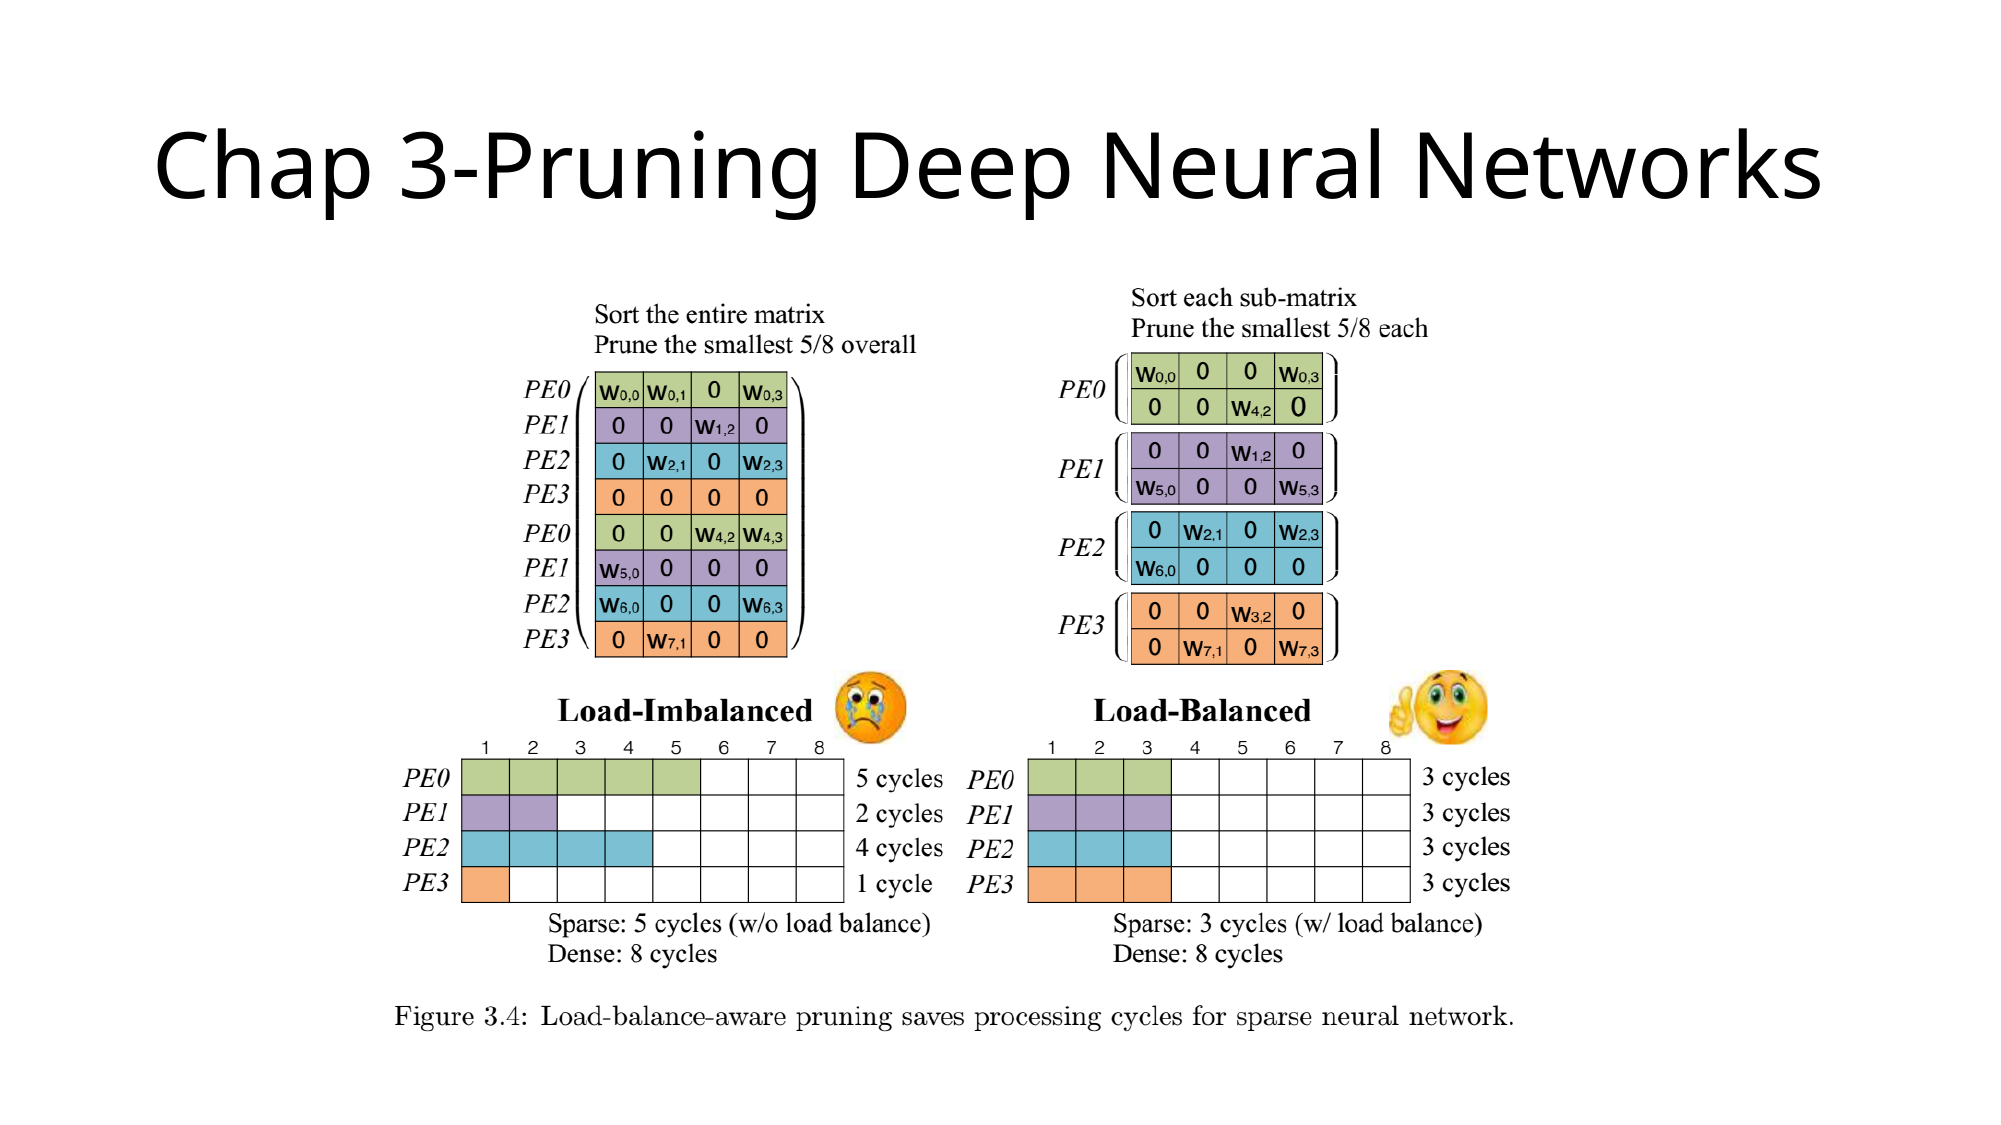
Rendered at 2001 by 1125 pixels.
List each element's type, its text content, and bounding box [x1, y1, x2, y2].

title Chap 3-Pruning Deep Neural Networks [137, 59, 1863, 278]
picture [278, 230, 1582, 1067]
